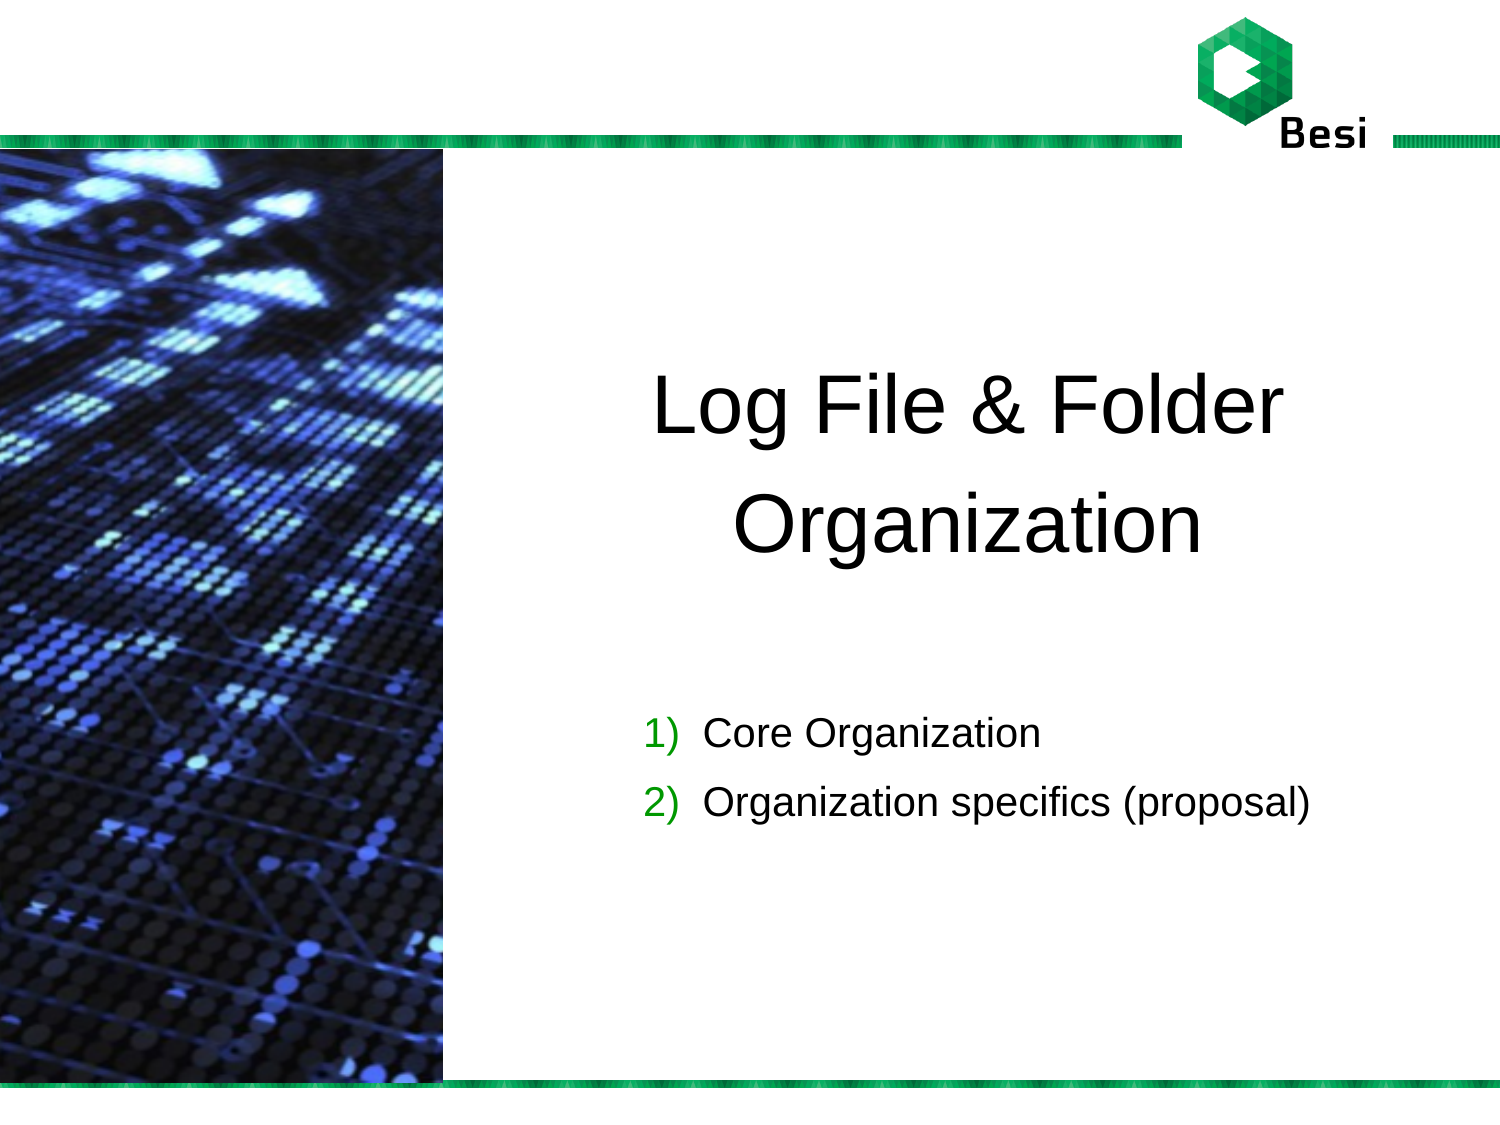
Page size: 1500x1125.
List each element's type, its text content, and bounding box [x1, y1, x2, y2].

picture [1393, 135, 1500, 148]
picture [0, 135, 1500, 1088]
list Log File & Folder Organization Core Organization Organization specifics (proposal) [525, 349, 1412, 657]
picture [1198, 17, 1365, 148]
